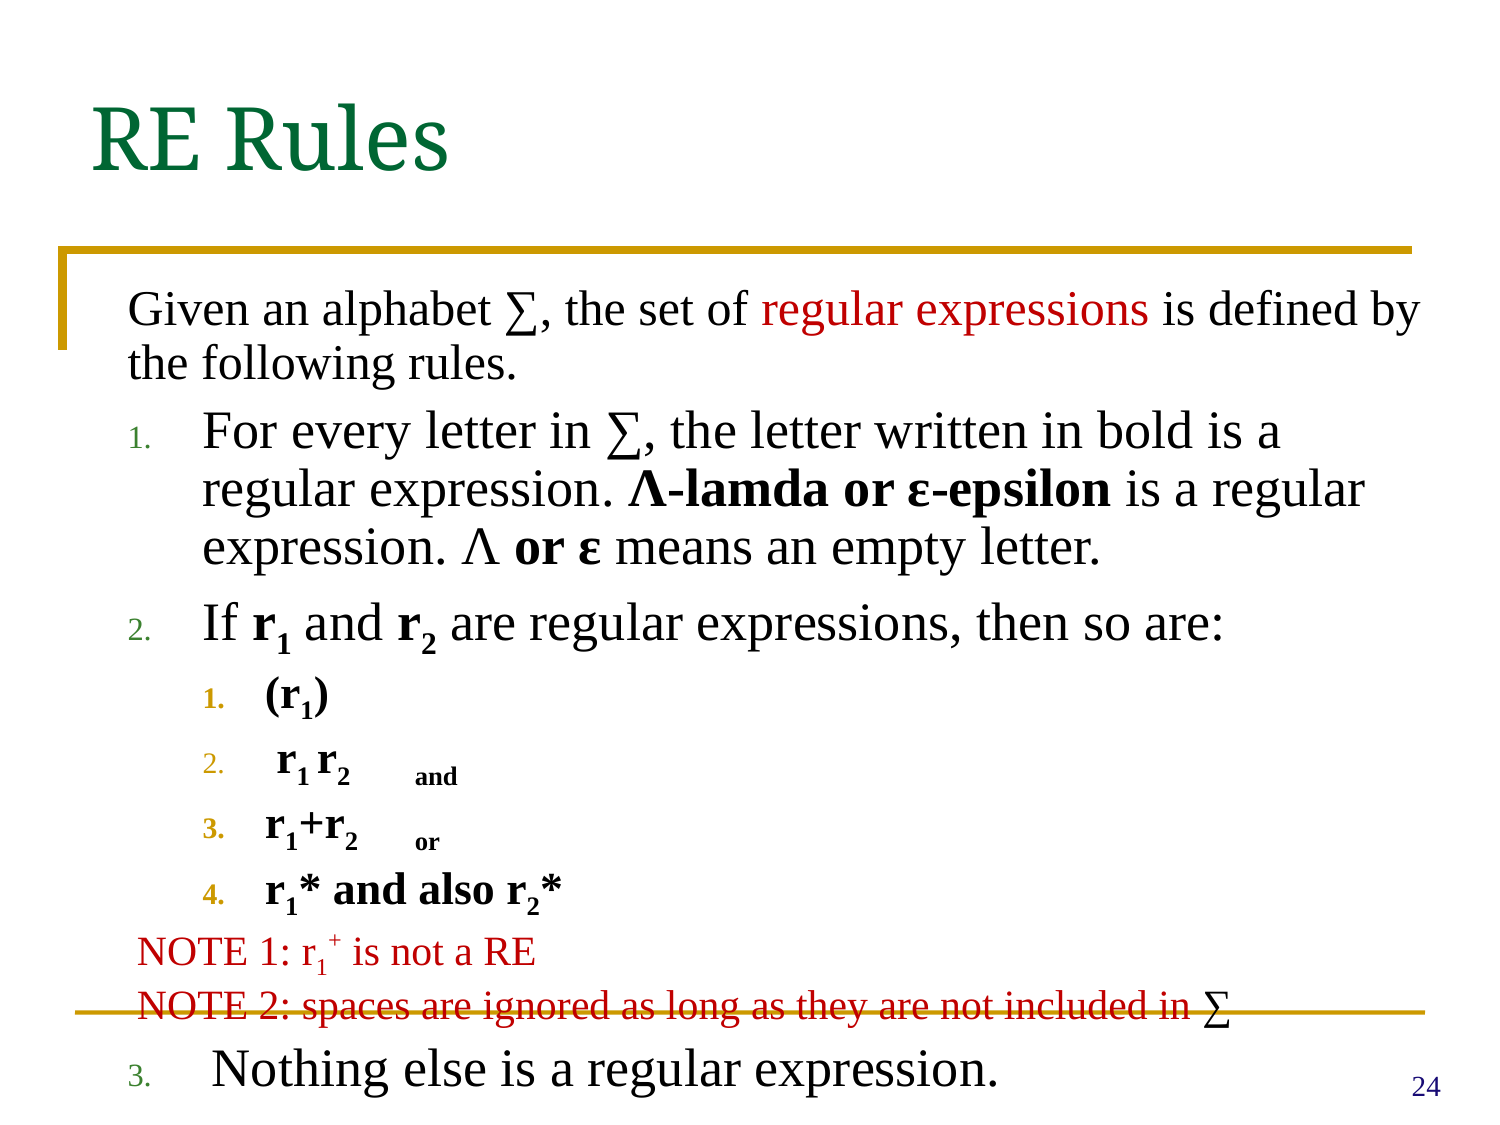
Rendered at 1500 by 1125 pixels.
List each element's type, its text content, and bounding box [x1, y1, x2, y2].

text_box 24 [1331, 1059, 1456, 1100]
list Given an alphabet ∑, the set of regular expressions is defined by the following rules. For every letter in ∑, the letter written in bold is a regular expression. Λ-lamda or ε-epsilon is a regular expression. Λ or ε means an empty letter. If r1 and r2 are regular expressions, then so are: (r1) r1 r2 and r1+r2 or r1* and also r2* NOTE 1: r1+ is not a RE NOTE 2: spaces are ignored as long as they are not included in ∑ Nothing else is a regular expression. [37, 275, 1463, 1125]
title RE Rules [75, 75, 1425, 197]
